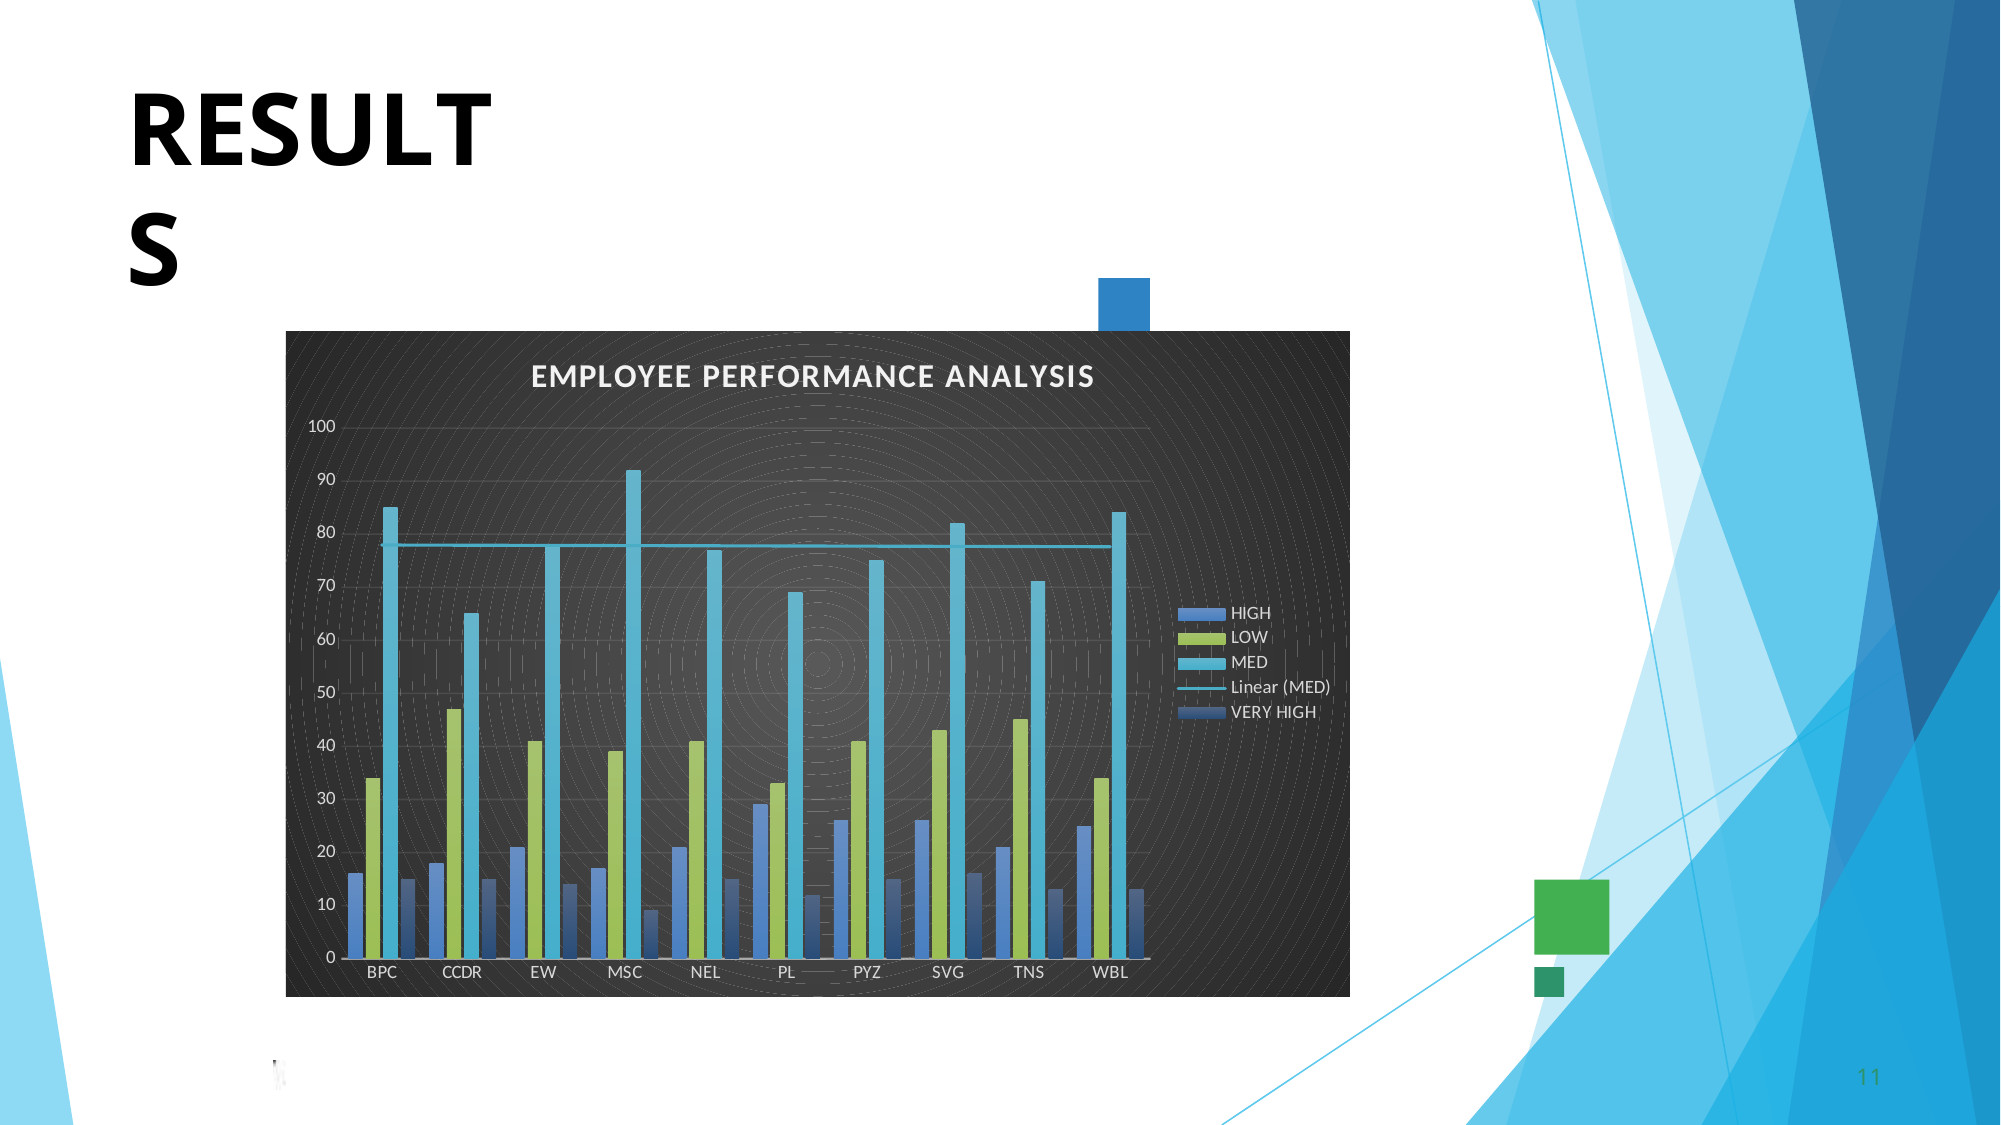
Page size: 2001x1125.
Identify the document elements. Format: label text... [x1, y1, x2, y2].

text_box [1534, 967, 1565, 997]
text_box [1534, 879, 1610, 955]
title RESULTS [123, 63, 524, 306]
chart [285, 330, 1351, 998]
picture [273, 1060, 287, 1091]
text_box 11 [1849, 1061, 1888, 1095]
text_box [1098, 278, 1150, 329]
